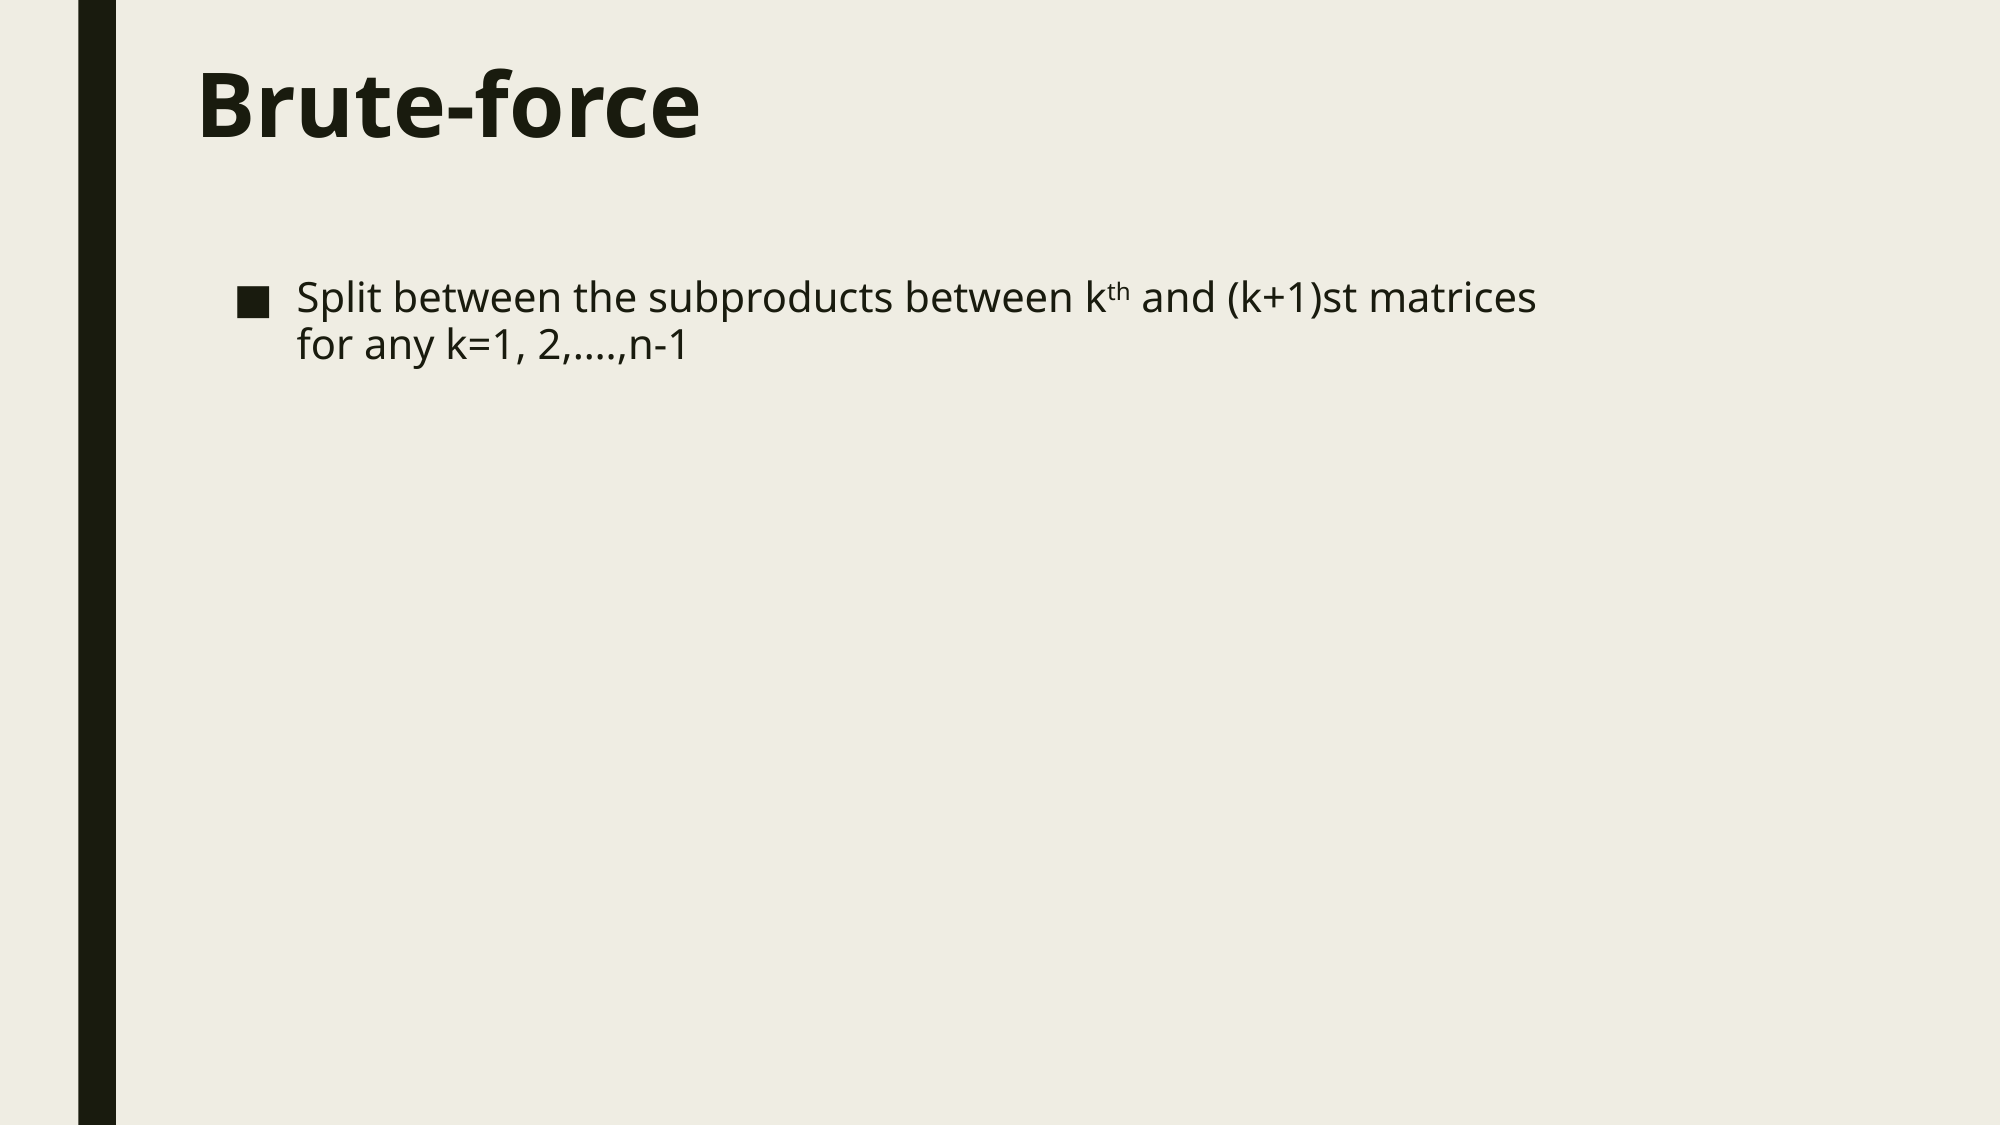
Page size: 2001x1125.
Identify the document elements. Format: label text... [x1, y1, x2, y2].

title Brute-force [180, 53, 1523, 241]
list Split between the subproducts between kth and (k+1)st matrices for any k=1, 2,….,n-1 [218, 267, 1562, 1058]
